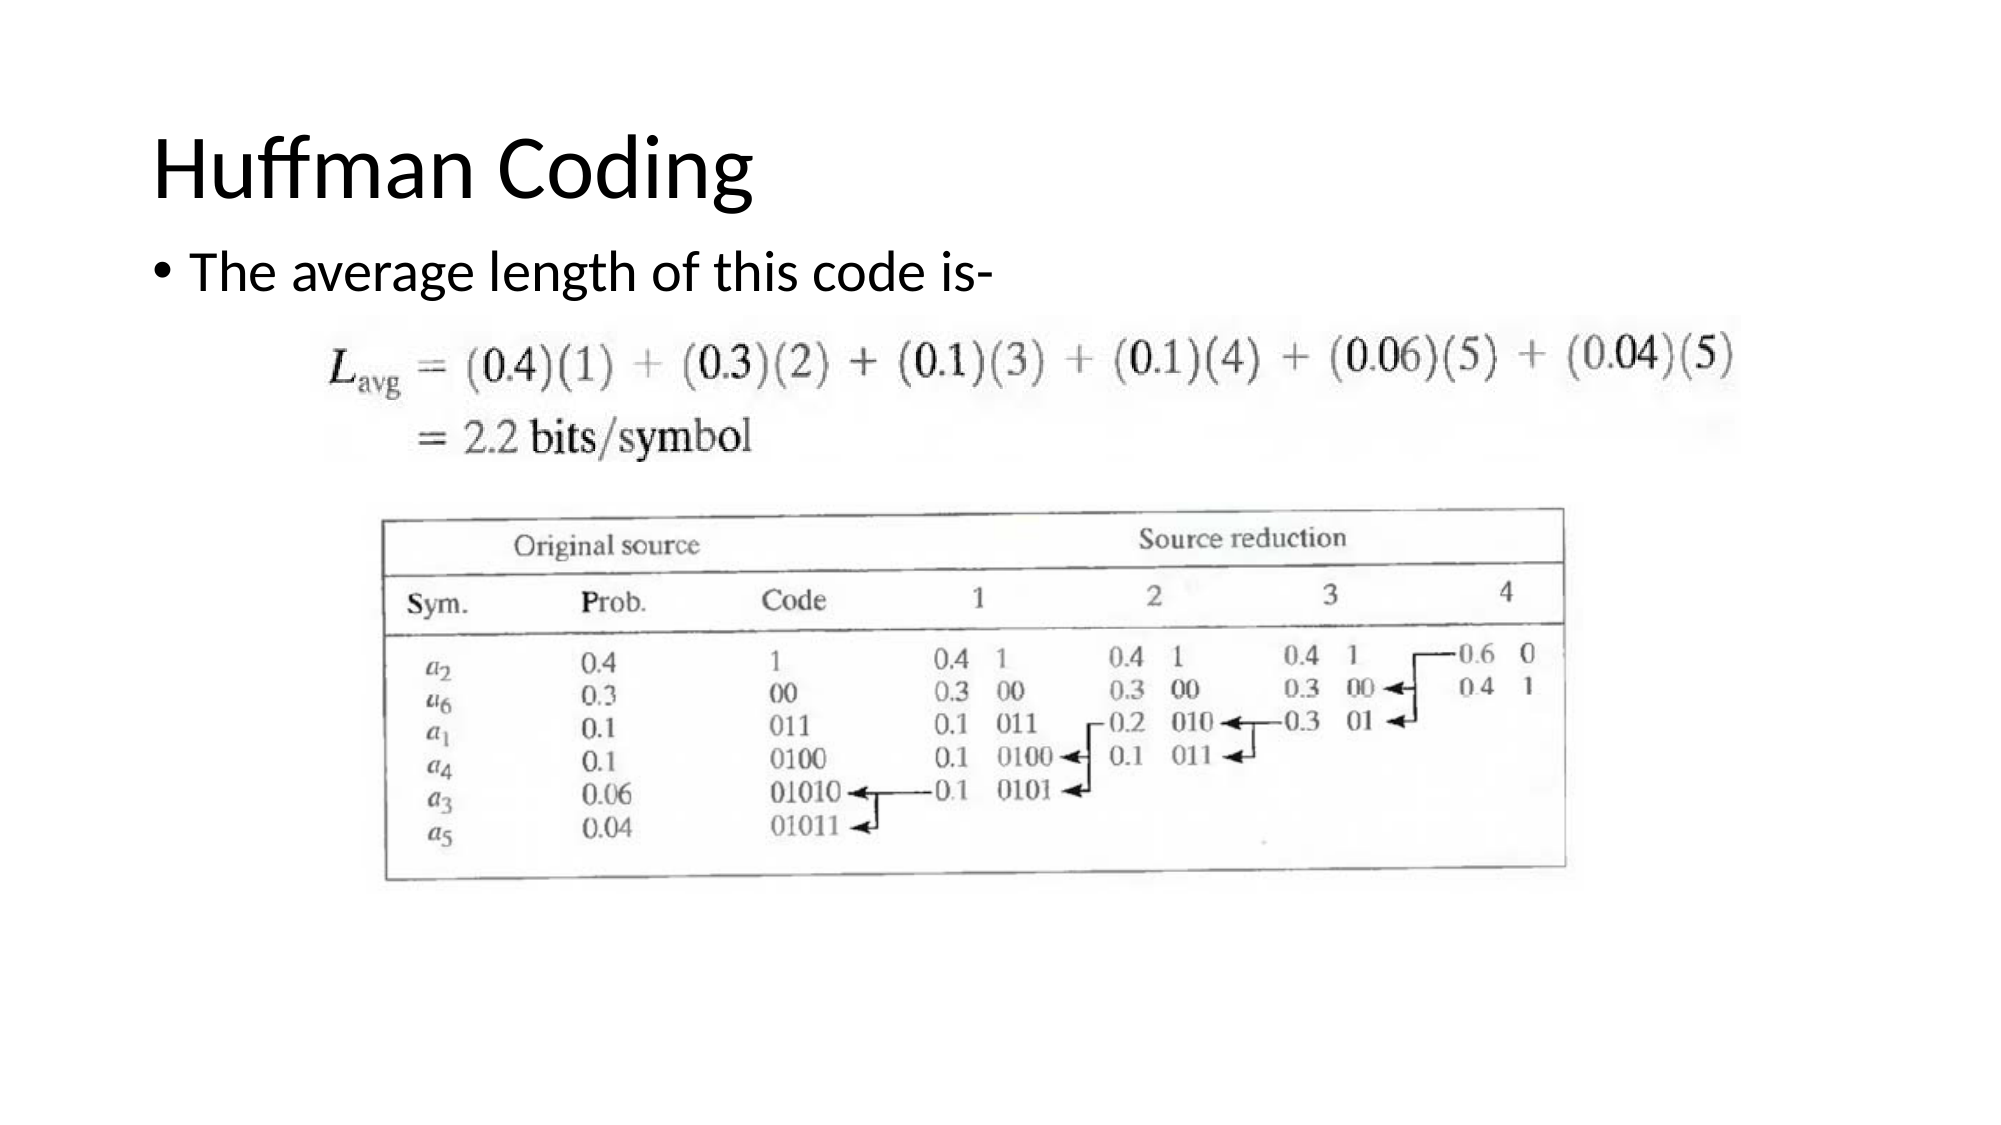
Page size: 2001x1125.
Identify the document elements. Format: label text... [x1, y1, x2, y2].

picture [360, 502, 1596, 894]
list The average length of this code is- [137, 234, 1863, 1014]
picture [310, 314, 1741, 463]
title Huffman Coding [137, 59, 1863, 234]
